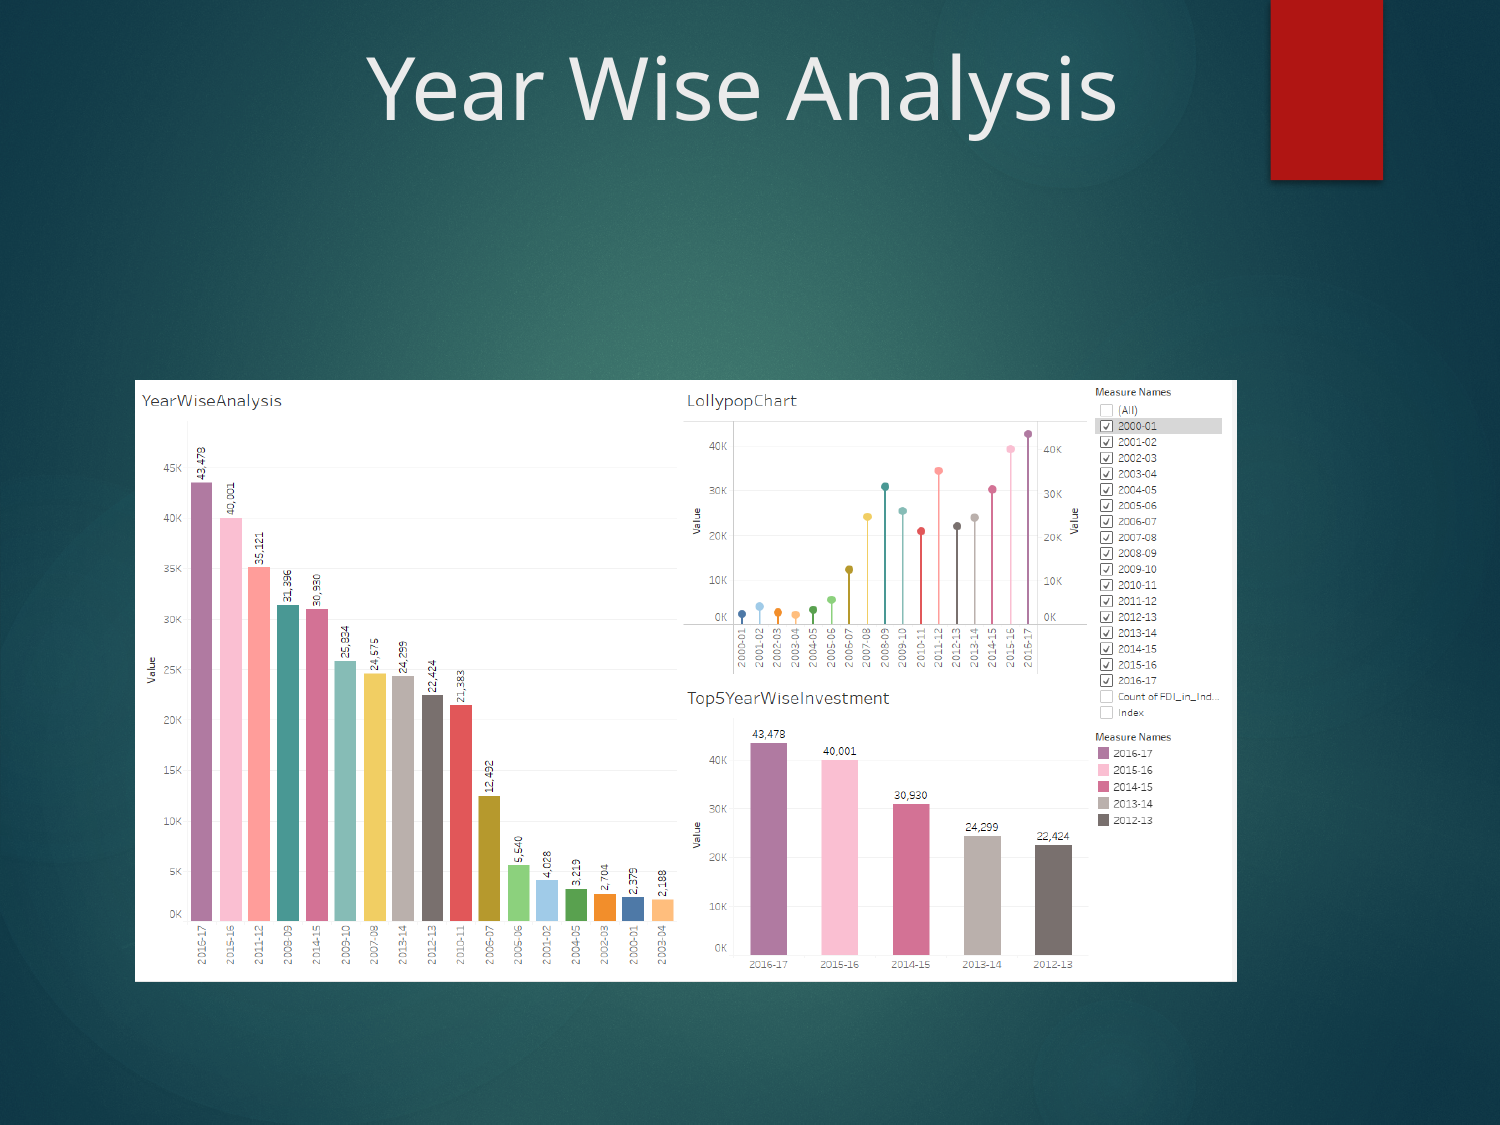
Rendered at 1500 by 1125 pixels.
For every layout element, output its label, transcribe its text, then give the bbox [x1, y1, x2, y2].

title Year Wise Analysis [351, 24, 1425, 225]
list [135, 380, 1237, 982]
